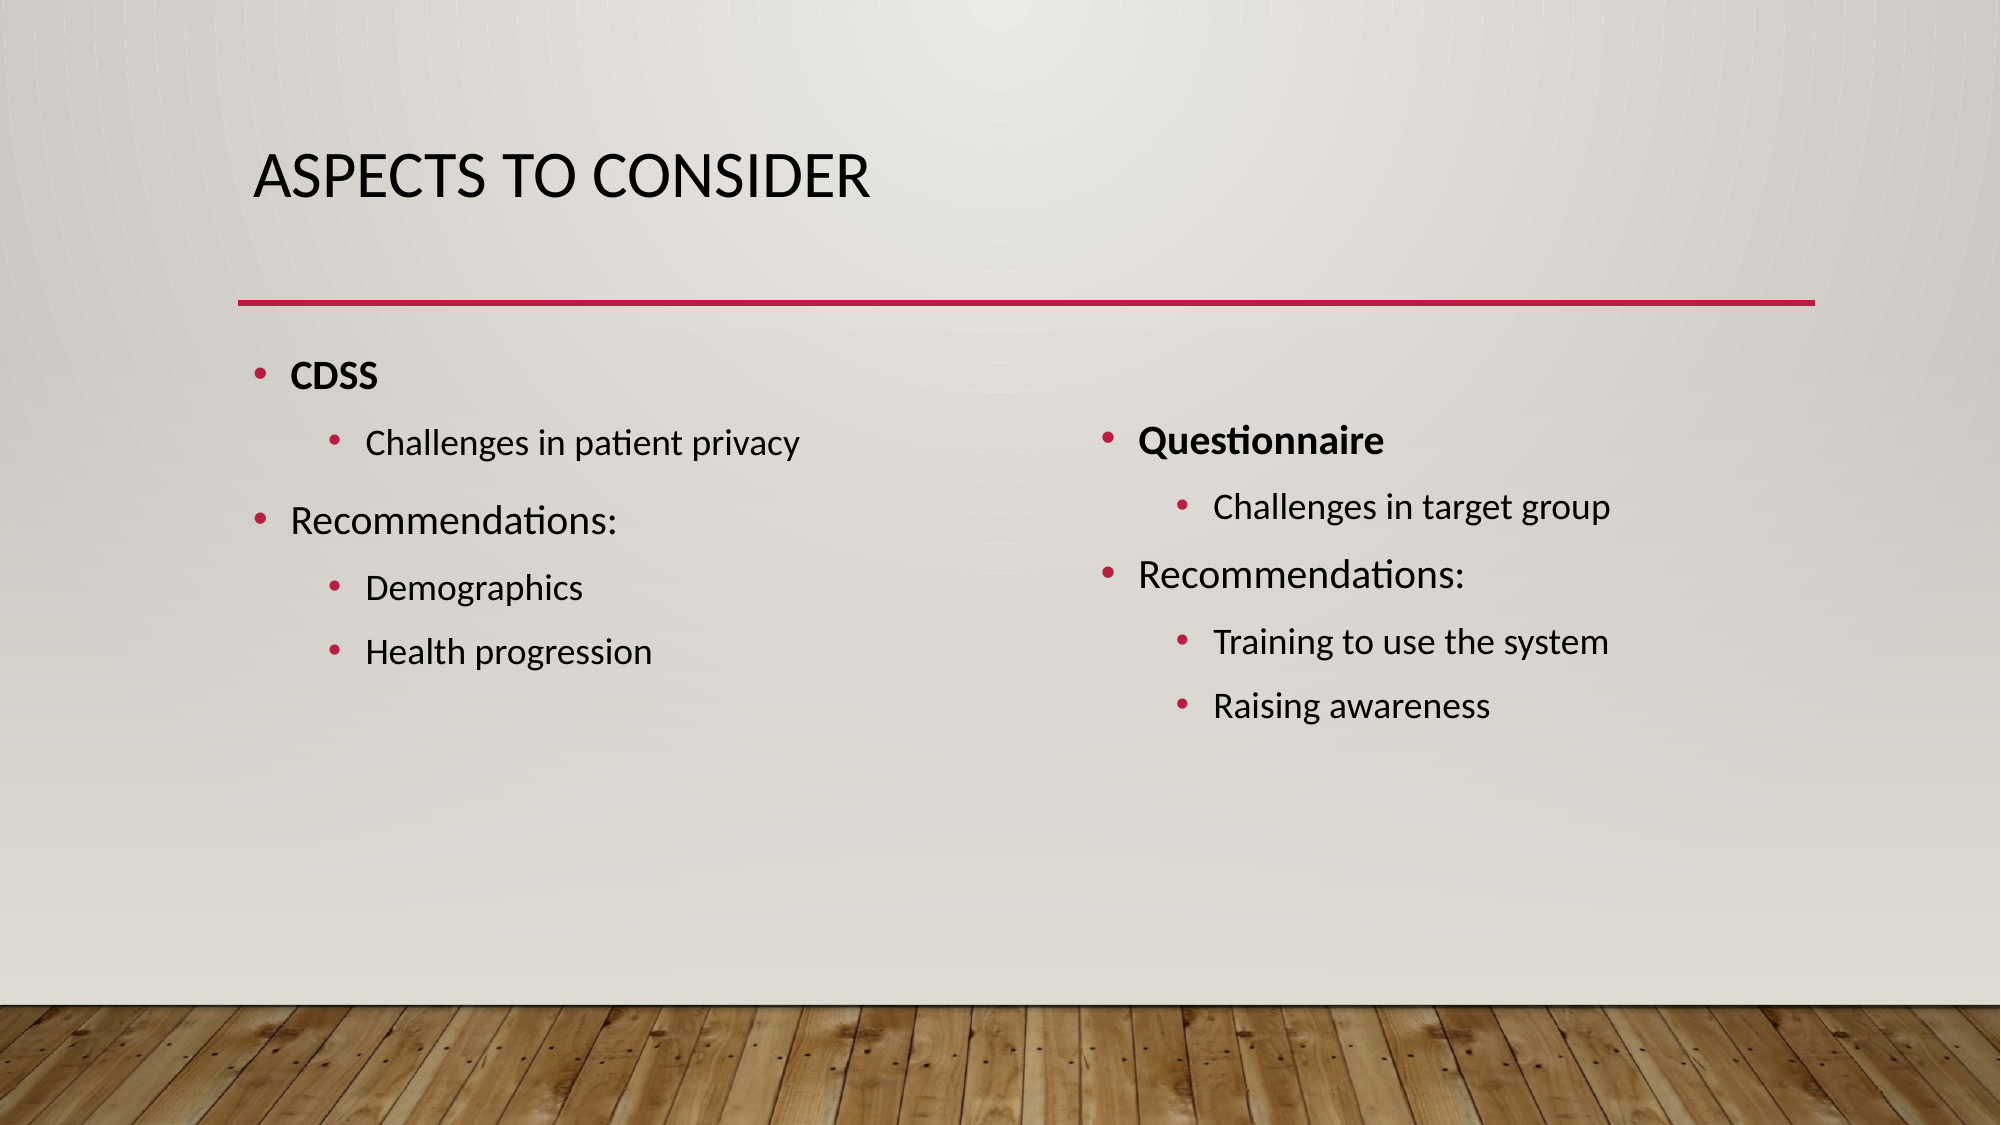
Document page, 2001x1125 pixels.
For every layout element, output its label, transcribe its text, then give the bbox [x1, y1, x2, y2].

title Aspects to consider [238, 131, 1814, 305]
picture [0, 1005, 2000, 1125]
list CDSS Challenges in patient privacy Recommendations: Demographics Health progression Questionnaire Challenges in target group Recommendations: Training to use the system Raising awareness [238, 330, 1814, 897]
